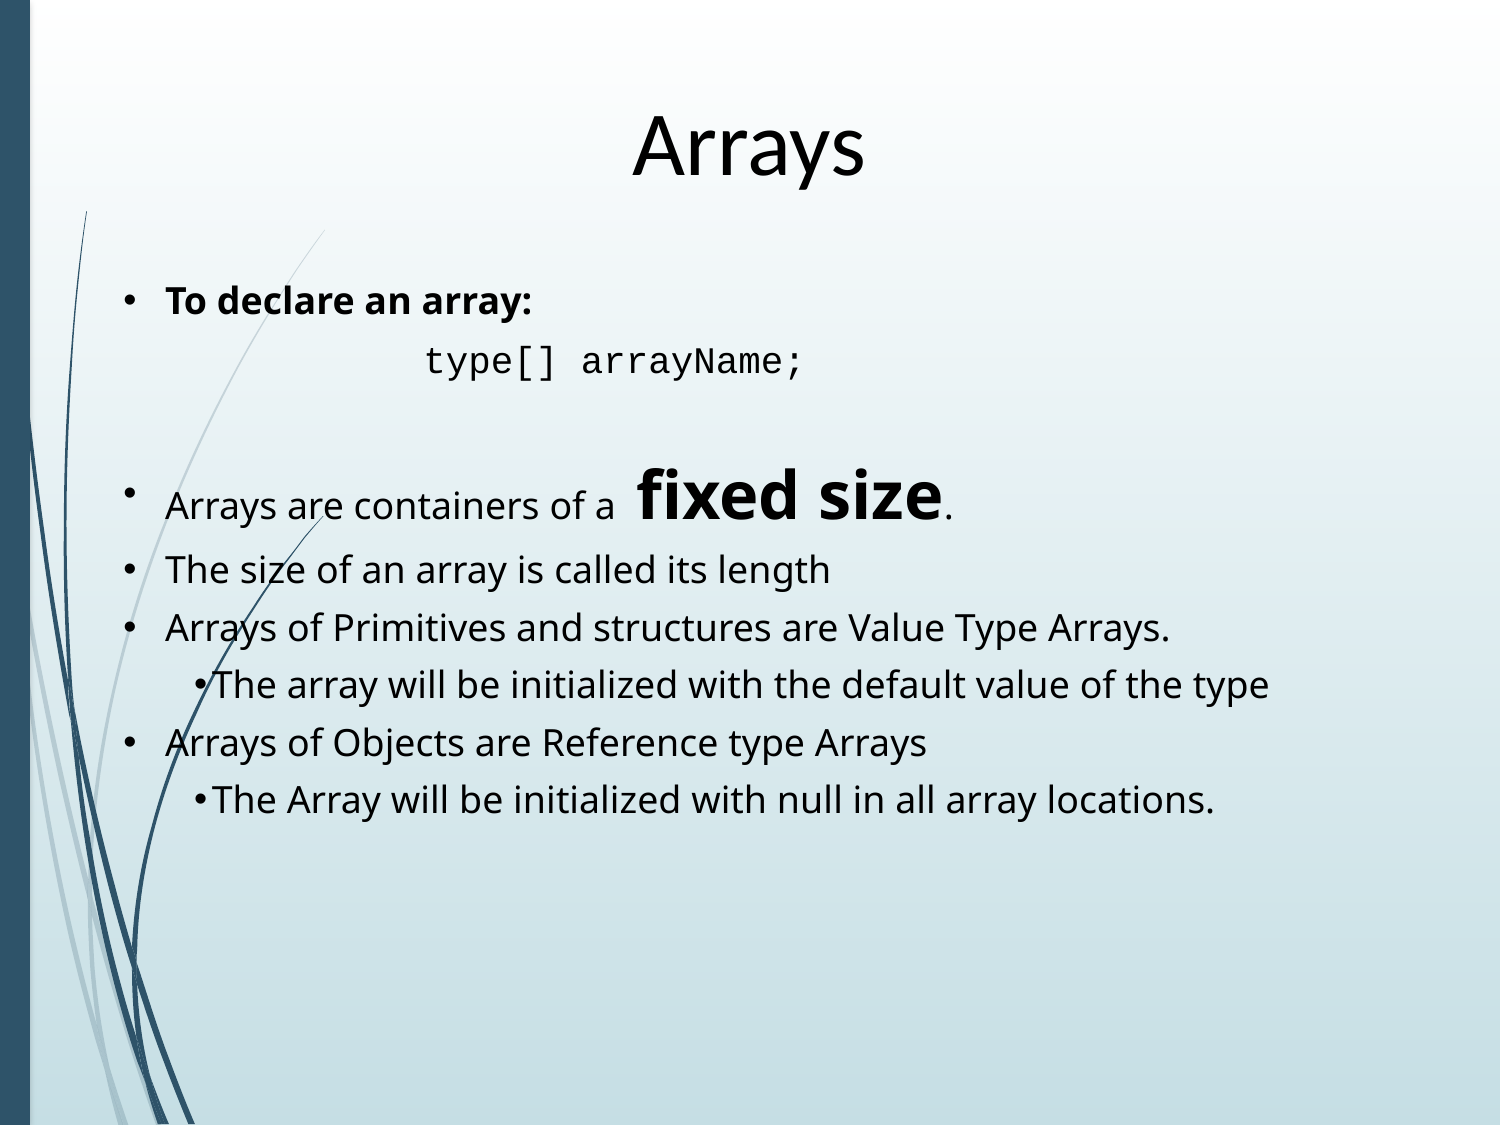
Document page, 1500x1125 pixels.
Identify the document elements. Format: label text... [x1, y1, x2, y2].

title Arrays [75, 45, 1425, 233]
list To declare an array: type[] arrayName; Arrays are containers of a fixed size. The size of an array is called its length Arrays of Primitives and structures are Value Type Arrays. The array will be initialized with the default value of the type Arrays of Objects are Reference type Arrays The Array will be initialized with null in all array locations. [75, 262, 1350, 788]
